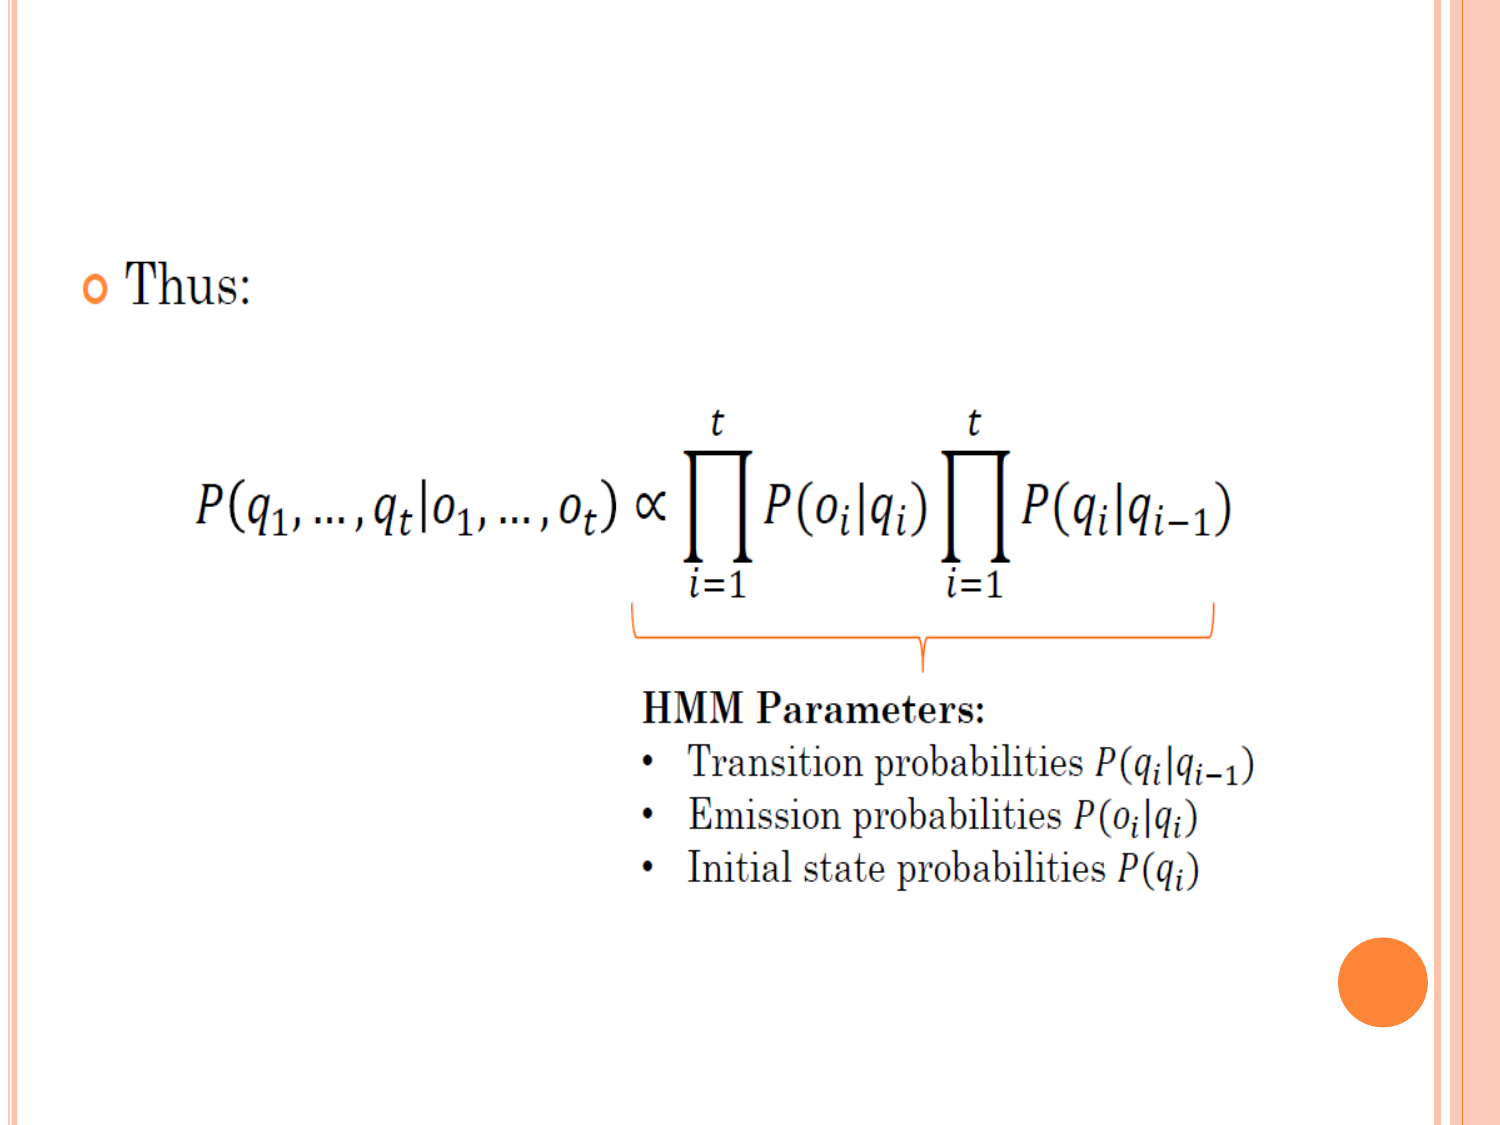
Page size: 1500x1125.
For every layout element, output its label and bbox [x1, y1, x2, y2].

picture [37, 144, 1338, 1001]
